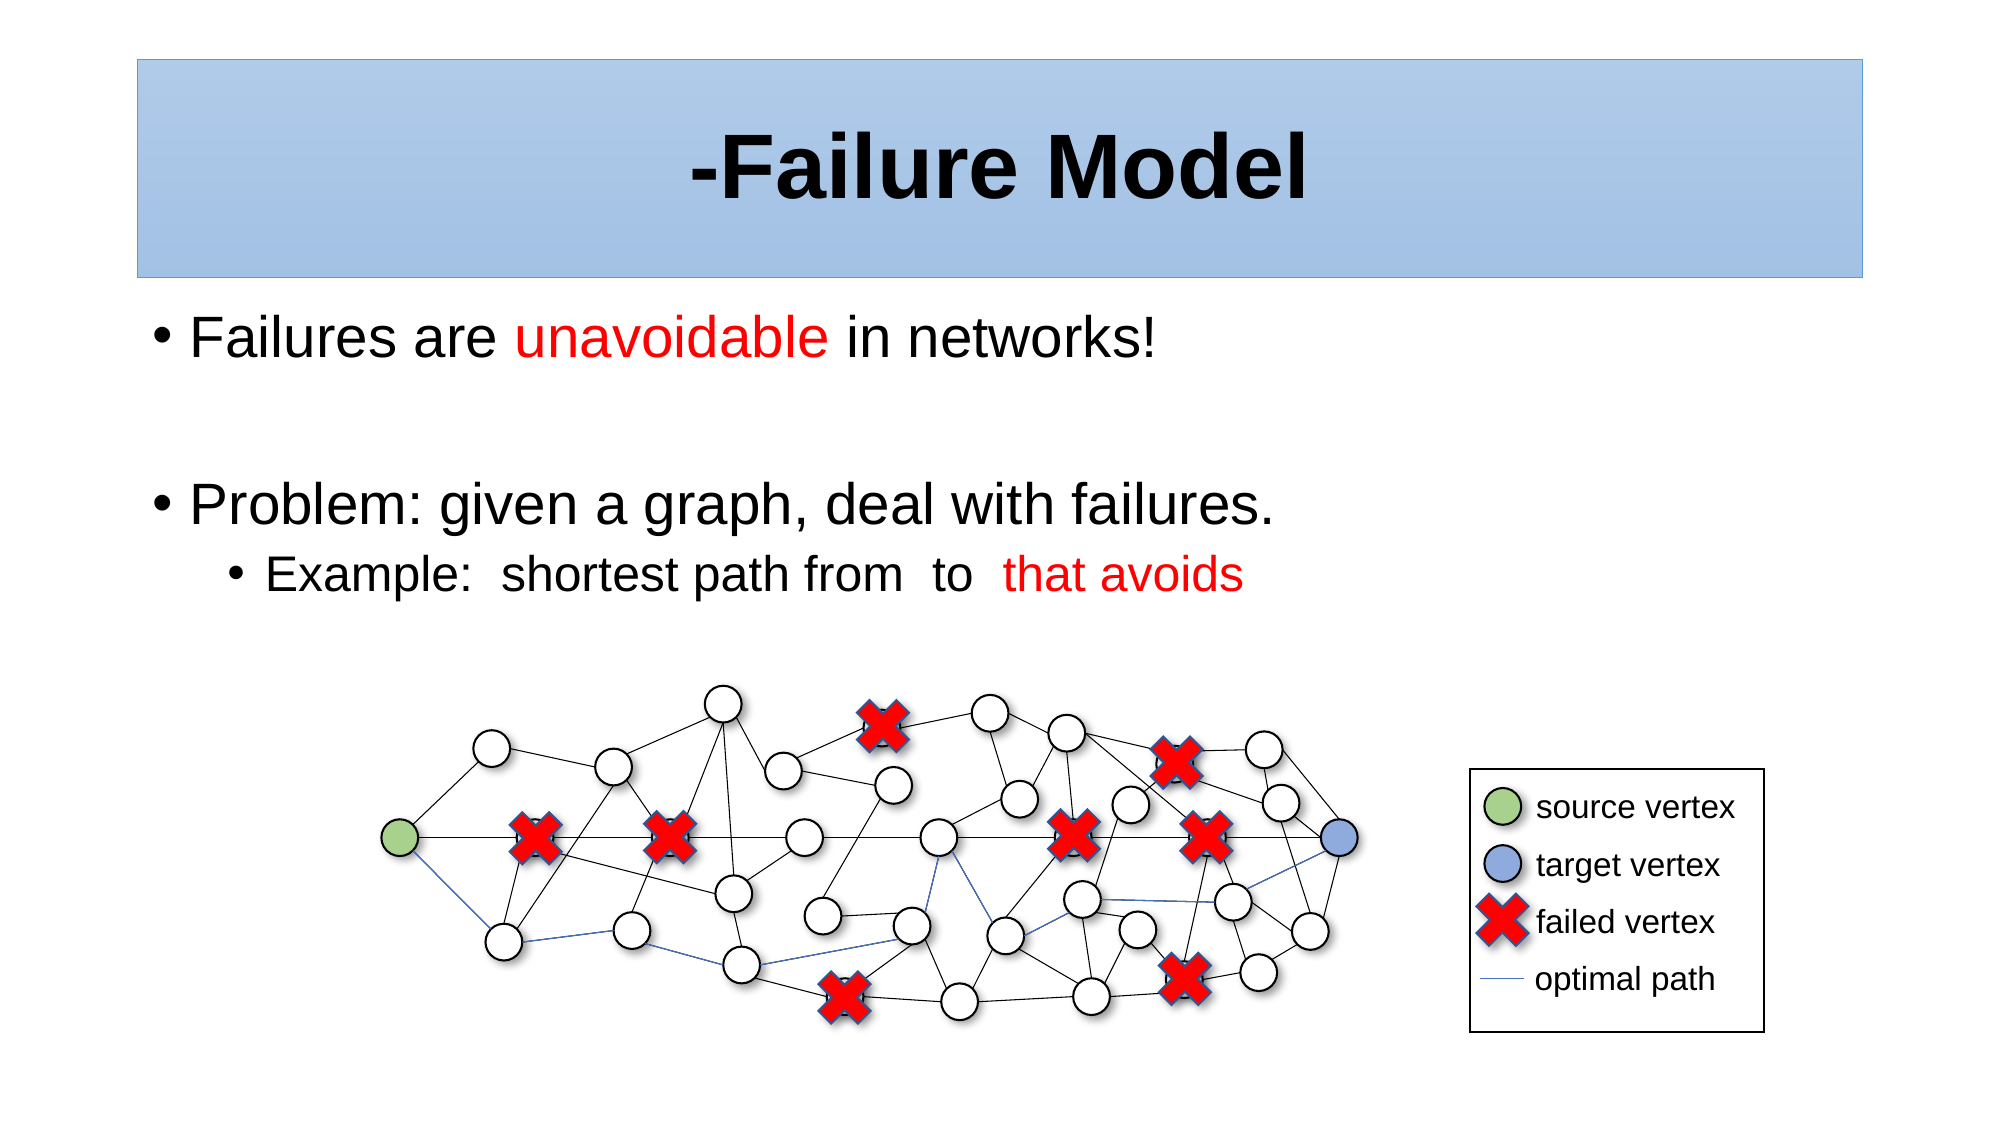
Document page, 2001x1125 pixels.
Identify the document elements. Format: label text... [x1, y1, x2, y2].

text_box [1475, 892, 1521, 948]
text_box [497, 965, 1245, 1036]
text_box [412, 850, 1327, 965]
text_box source vertex [1521, 778, 1784, 833]
text_box failed vertex [1521, 892, 1784, 948]
text_box target vertex [1521, 835, 1784, 890]
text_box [381, 685, 1358, 1021]
text_box [1469, 768, 1765, 1033]
text_box [1483, 844, 1521, 883]
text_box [497, 688, 1245, 850]
text_box optimal path [1519, 949, 1783, 1005]
text_box [1483, 786, 1521, 826]
